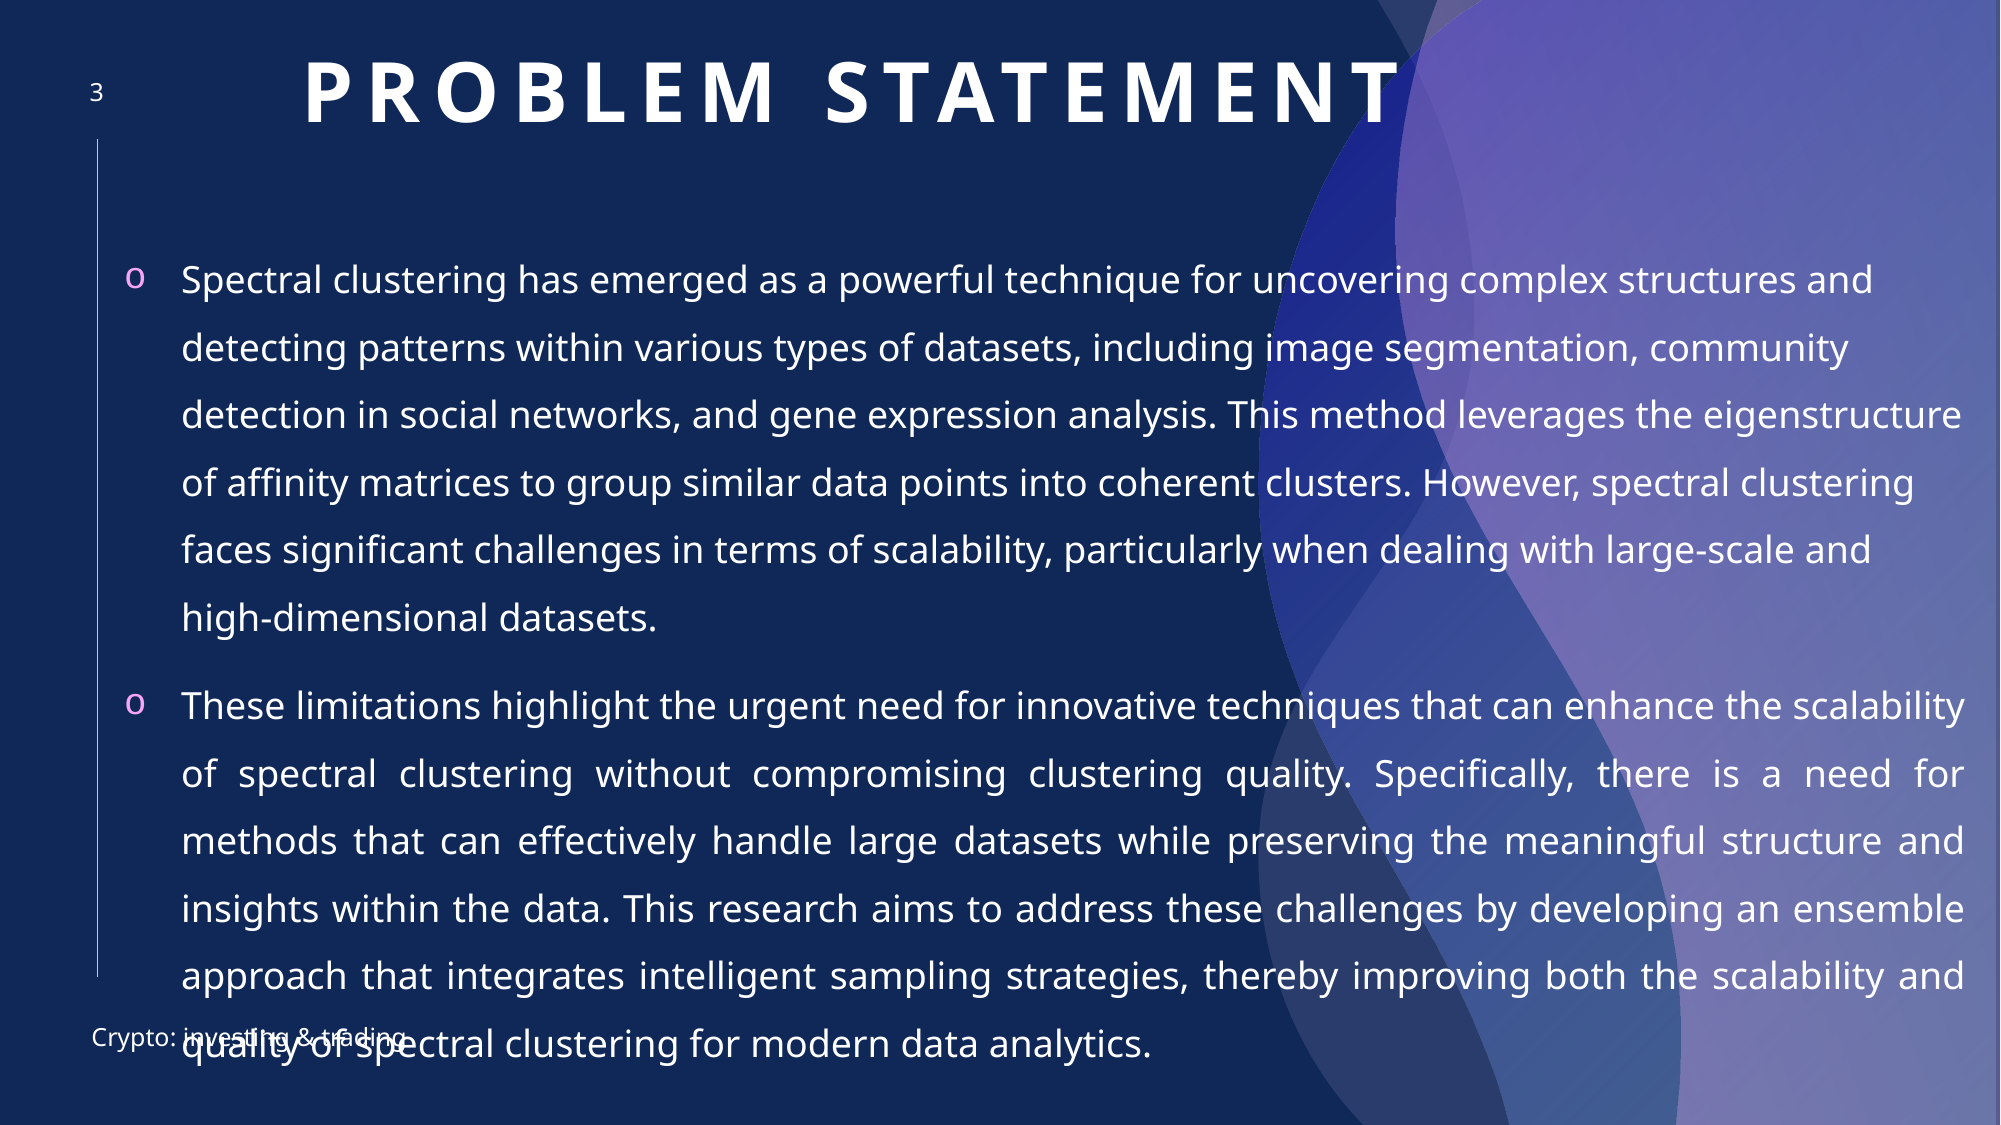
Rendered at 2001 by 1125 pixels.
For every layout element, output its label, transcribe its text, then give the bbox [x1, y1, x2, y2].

footer Crypto: investing & trading [76, 1015, 109, 1061]
list Spectral clustering has emerged as a powerful technique for uncovering complex structures and detecting patterns within various types of datasets, including image segmentation, community detection in social networks, and gene expression analysis. This method leverages the eigenstructure of affinity matrices to group similar data points into coherent clusters. However, spectral clustering faces significant challenges in terms of scalability, particularly when dealing with large-scale and high-dimensional datasets. These limitations highlight the urgent need for innovative techniques that can enhance the scalability of spectral clustering without compromising clustering quality. Specifically, there is a need for methods that can effectively handle large datasets while preserving the meaningful structure and insights within the data. This research aims to address these challenges by developing an ensemble approach that integrates intelligent sampling strategies, thereby improving both the scalability and quality of spectral clustering for modern data analytics. [109, 226, 1983, 1125]
title Problem Statement [251, 42, 1709, 149]
slide_number 3 [53, 67, 140, 119]
